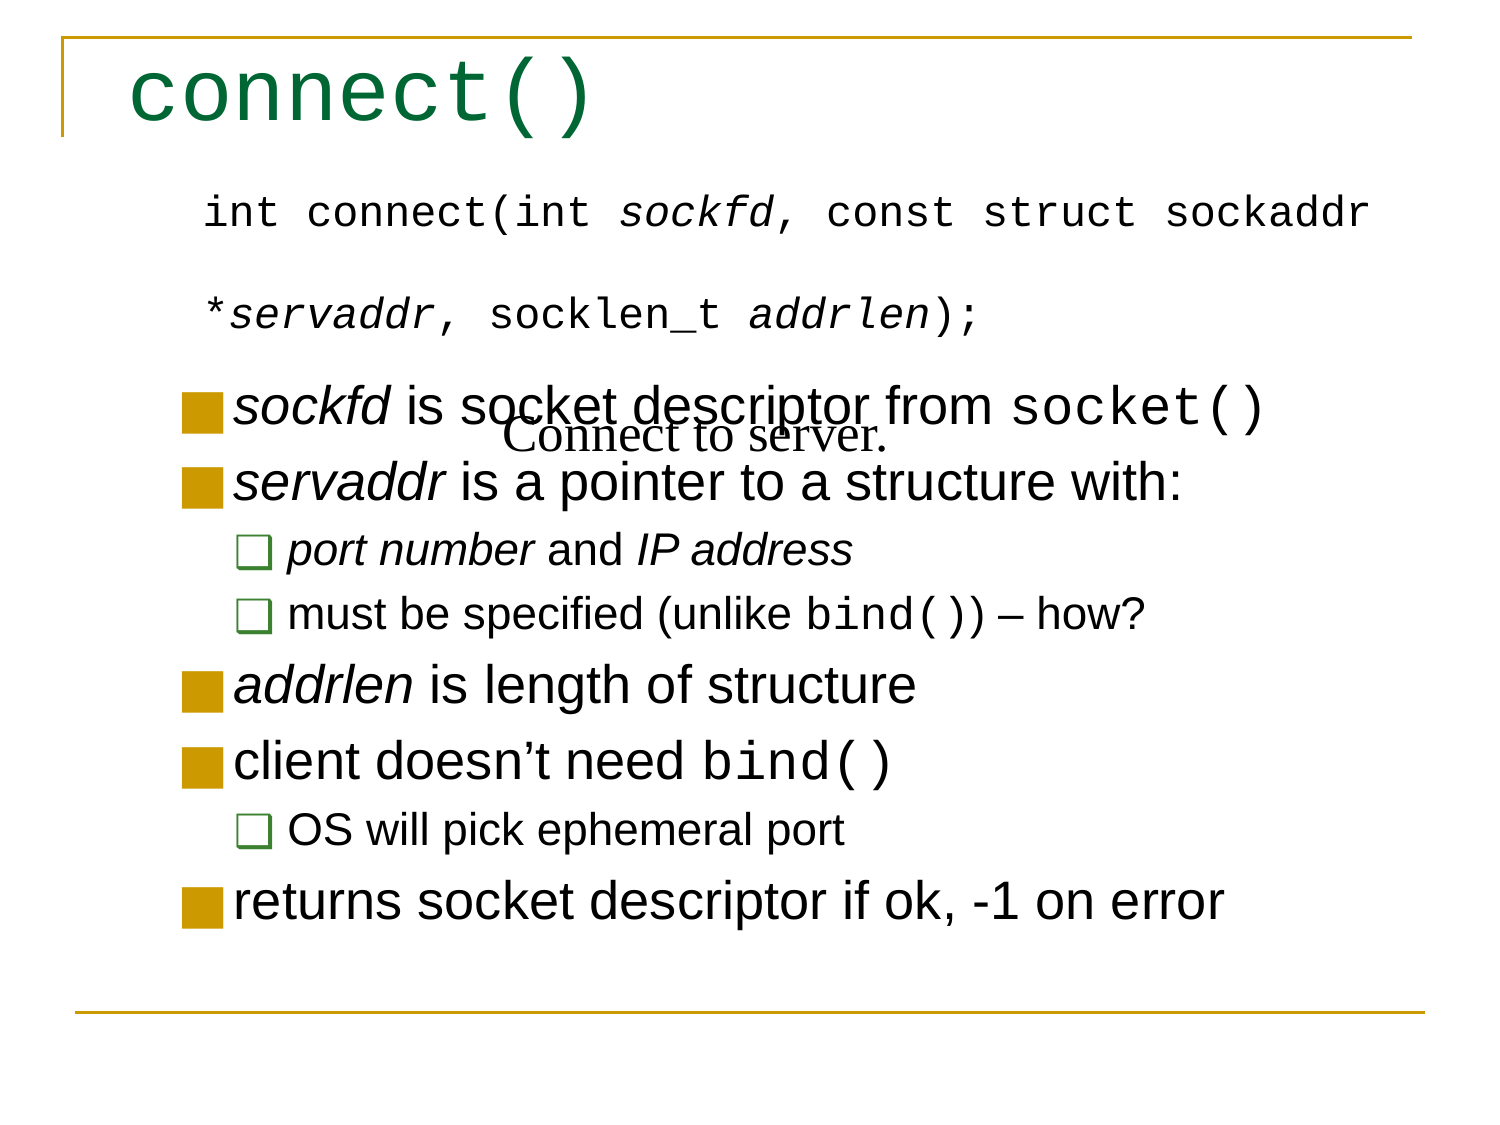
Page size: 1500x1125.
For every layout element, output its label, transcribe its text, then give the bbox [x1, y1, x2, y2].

text_box int connect(int sockfd, const struct sockaddr *servaddr, socklen_t addrlen); Connect to server. [187, 125, 1450, 470]
list sockfd is socket descriptor from socket() servaddr is a pointer to a structure with: port number and IP address must be specified (unlike bind()) – how? addrlen is length of structure client doesn’t need bind() OS will pick ephemeral port returns socket descriptor if ok, -1 on error [162, 362, 1375, 1038]
title connect() [112, 24, 1388, 188]
